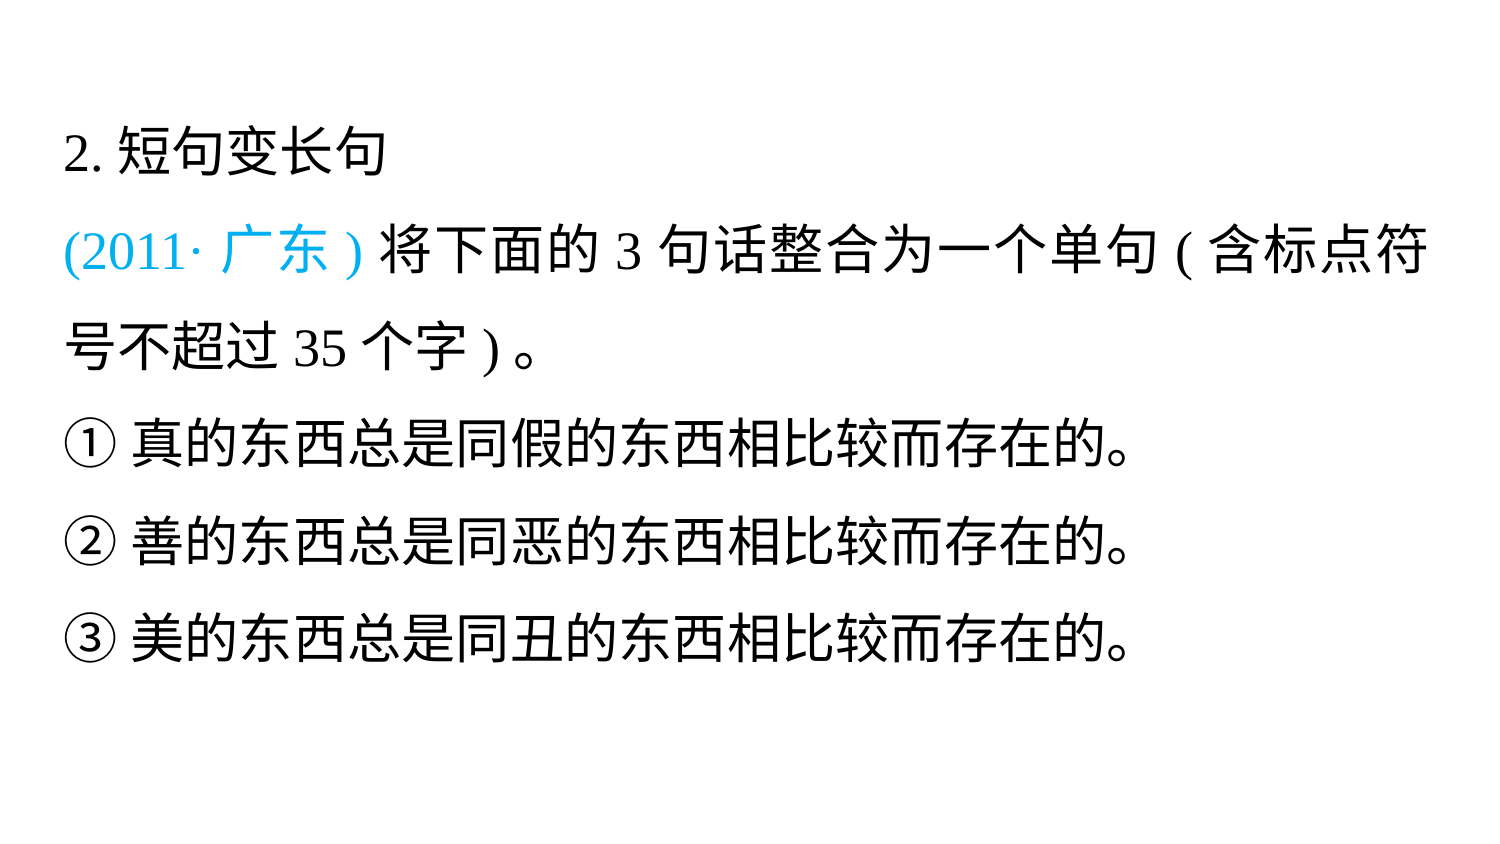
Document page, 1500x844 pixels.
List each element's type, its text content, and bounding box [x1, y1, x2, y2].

text_box 2.短句变长句 (2011·广东)将下面的3句话整合为一个单句(含标点符号不超过35个字)。 ①真的东西总是同假的东西相比较而存在的。 ②善的东西总是同恶的东西相比较而存在的。 ③美的东西总是同丑的东西相比较而存在的。 [48, 77, 1445, 678]
